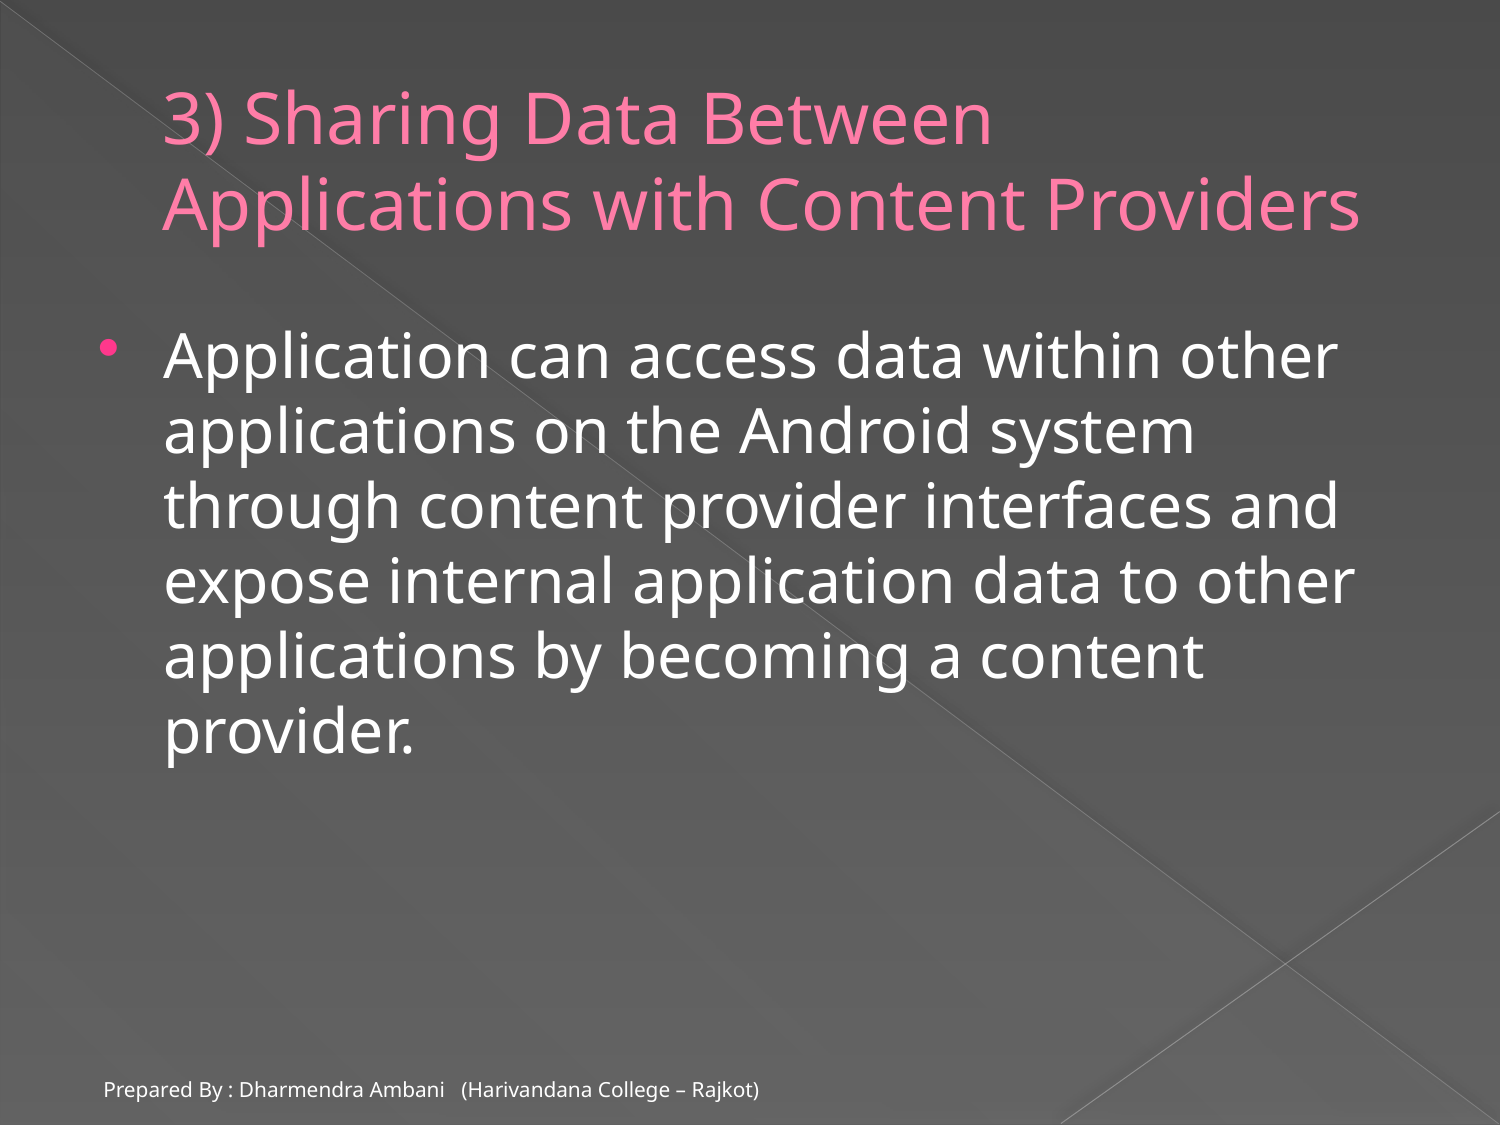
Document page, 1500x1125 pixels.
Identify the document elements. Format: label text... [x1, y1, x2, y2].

footer Prepared By : Dharmendra Ambani (Harivandana College – Rajkot) [75, 1063, 774, 1113]
title 3) Sharing Data Between Applications with Content Providers [75, 43, 1425, 274]
list Application can access data within other applications on the Android system through content provider interfaces and expose internal application data to other applications by becoming a content provider. [75, 308, 1425, 1059]
